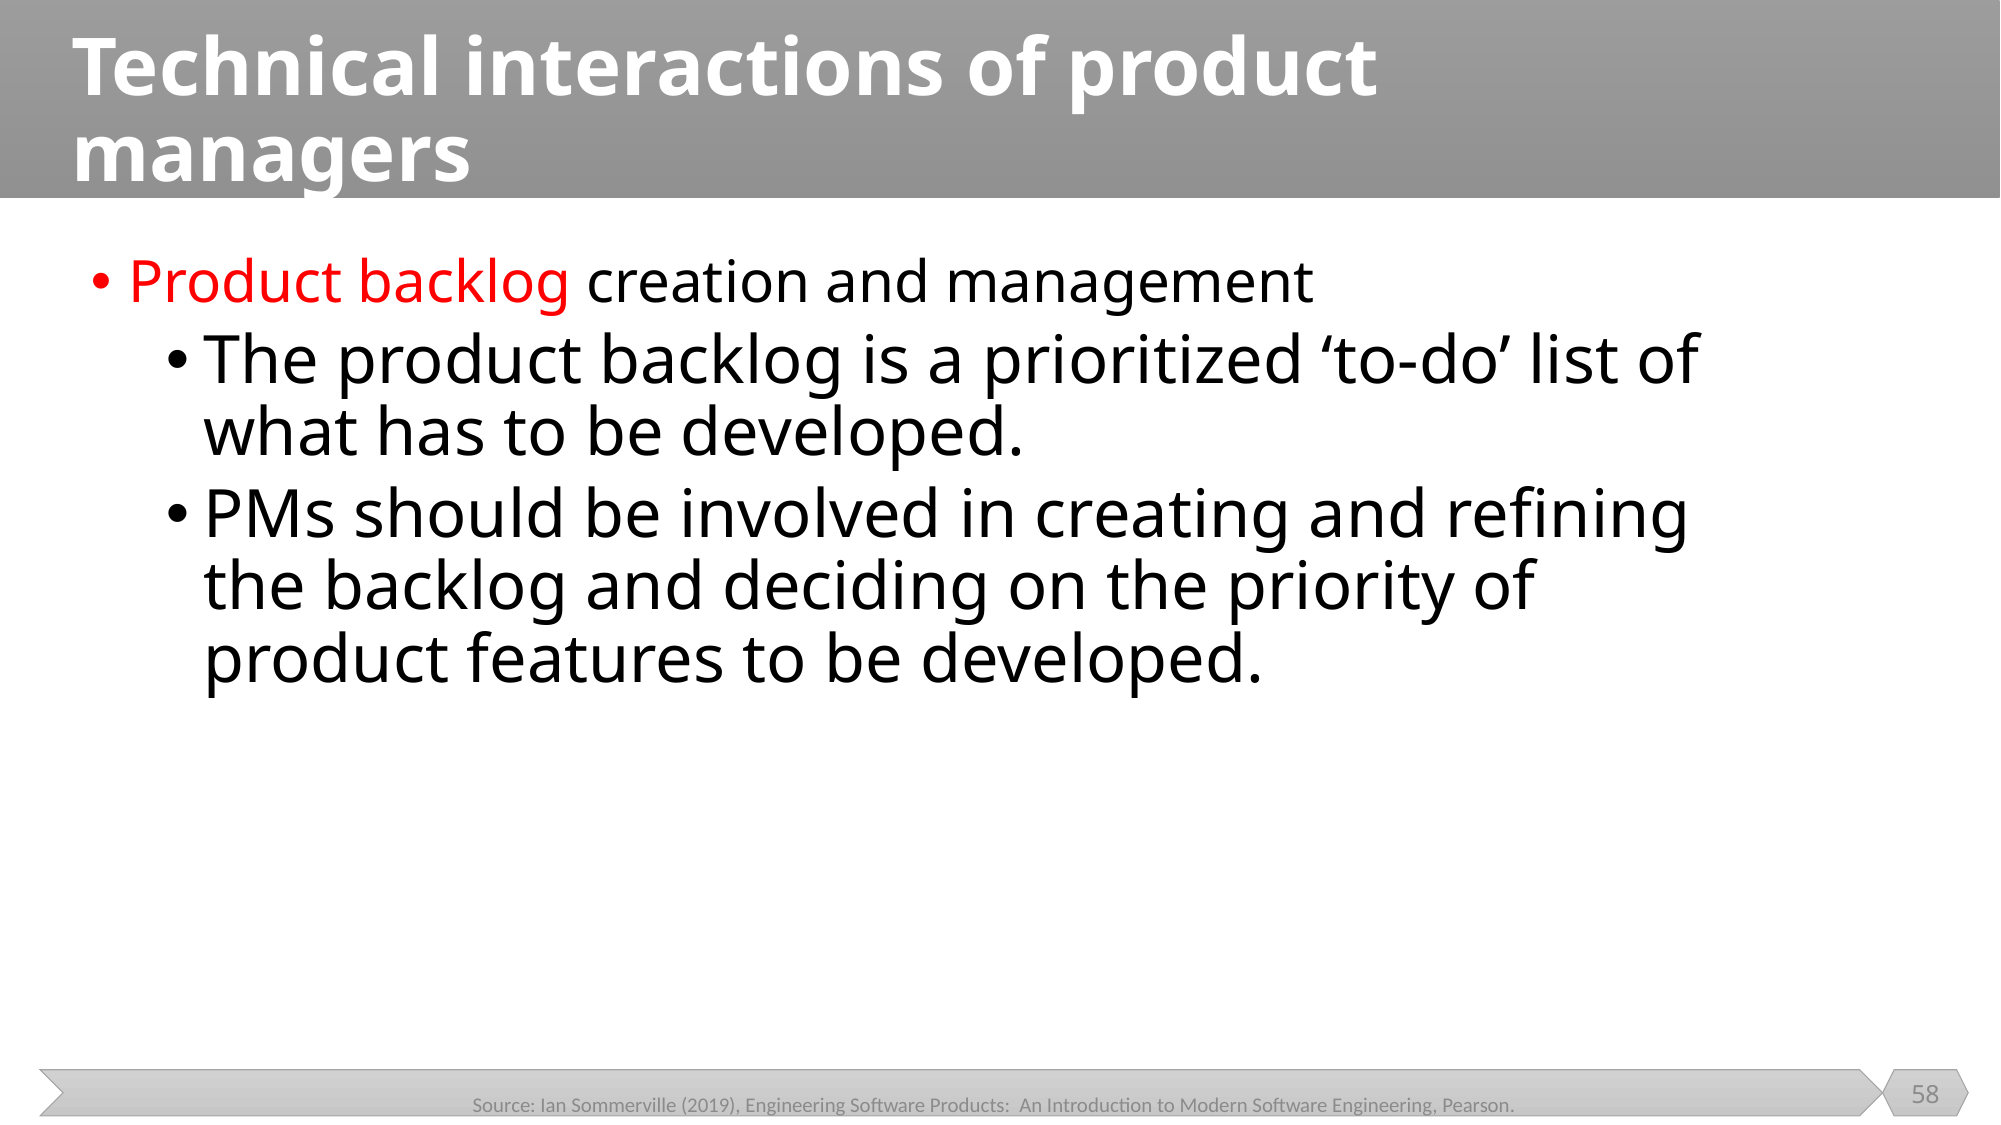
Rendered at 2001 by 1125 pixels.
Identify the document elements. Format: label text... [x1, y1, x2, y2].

slide_number 58 [1882, 1065, 1969, 1125]
list Product backlog creation and management The product backlog is a prioritized ‘to-do’ list of what has to be developed. PMs should be involved in creating and refining the backlog and deciding on the priority of product features to be developed. [75, 245, 1800, 1047]
title Technical interactions of product managers [56, 19, 1762, 207]
footer Source: Ian Sommerville (2019), Engineering Software Products: An Introduction to Modern Software Engineering, Pearson. [350, 1082, 1638, 1125]
